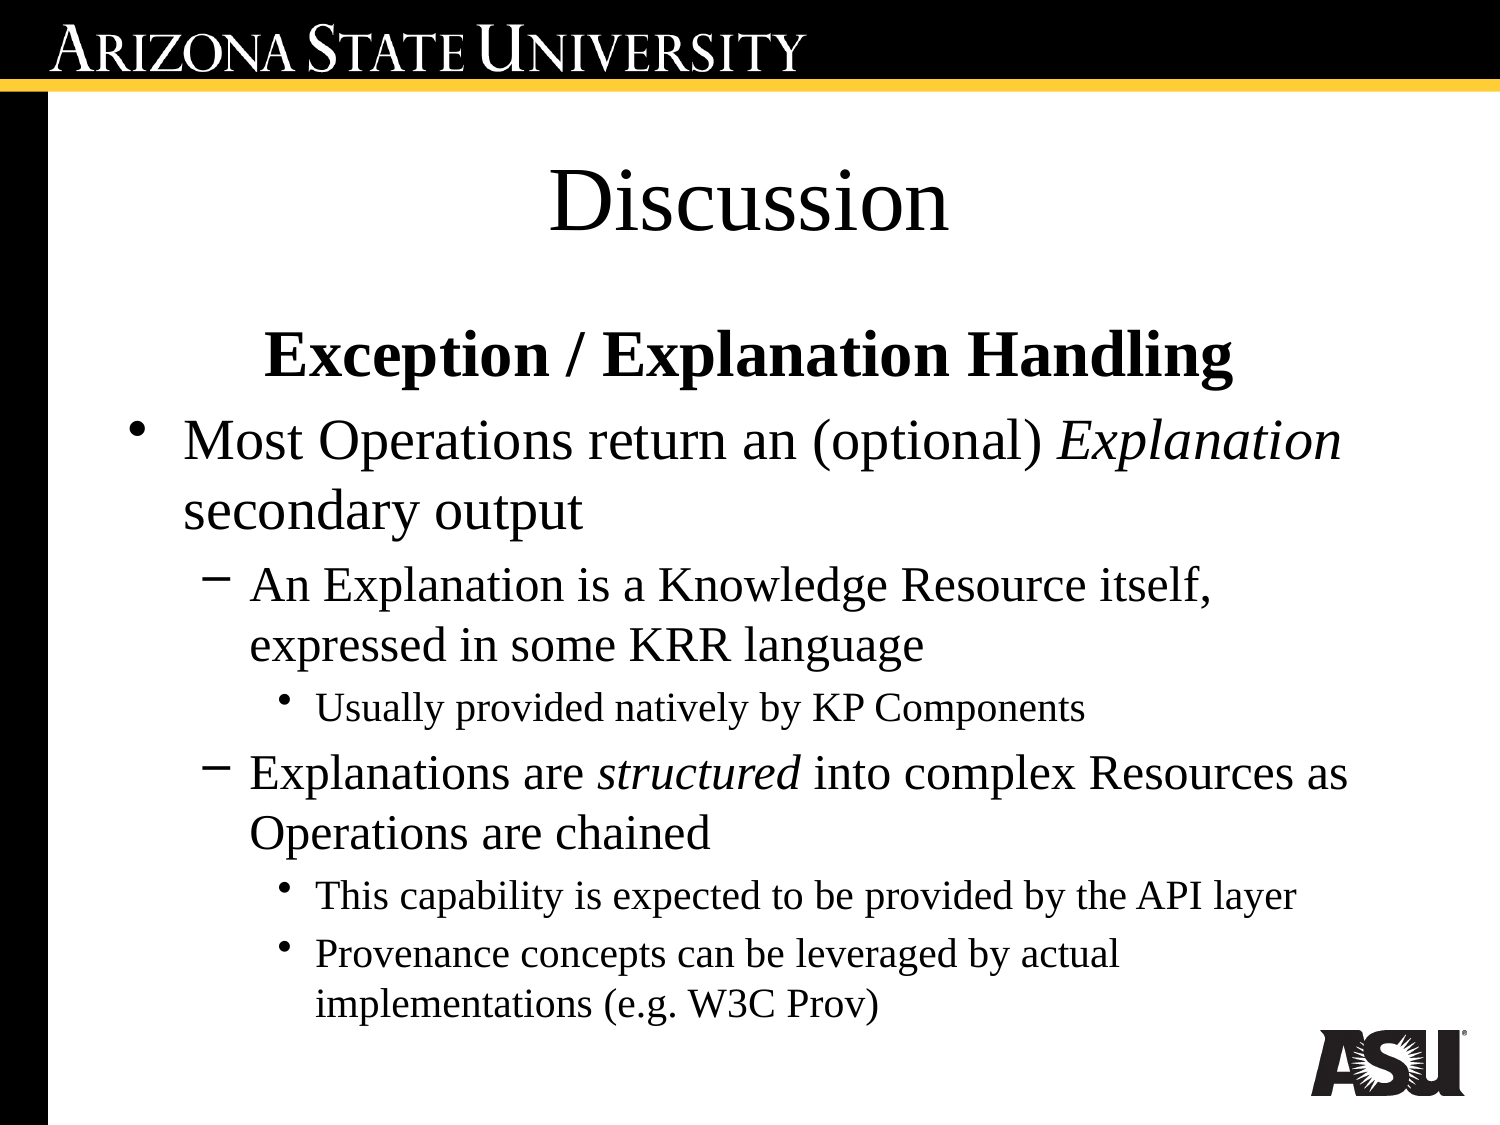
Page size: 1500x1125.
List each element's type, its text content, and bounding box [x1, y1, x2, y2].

picture [37, 14, 813, 79]
picture [1311, 1030, 1467, 1096]
list Exception / Explanation Handling Most Operations return an (optional) Explanation secondary output An Explanation is a Knowledge Resource itself, expressed in some KRR language Usually provided natively by KP Components Explanations are structured into complex Resources as Operations are chained This capability is expected to be provided by the API layer Provenance concepts can be leveraged by actual implementations (e.g. W3C Prov) [112, 301, 1388, 977]
title Discussion [112, 99, 1388, 288]
